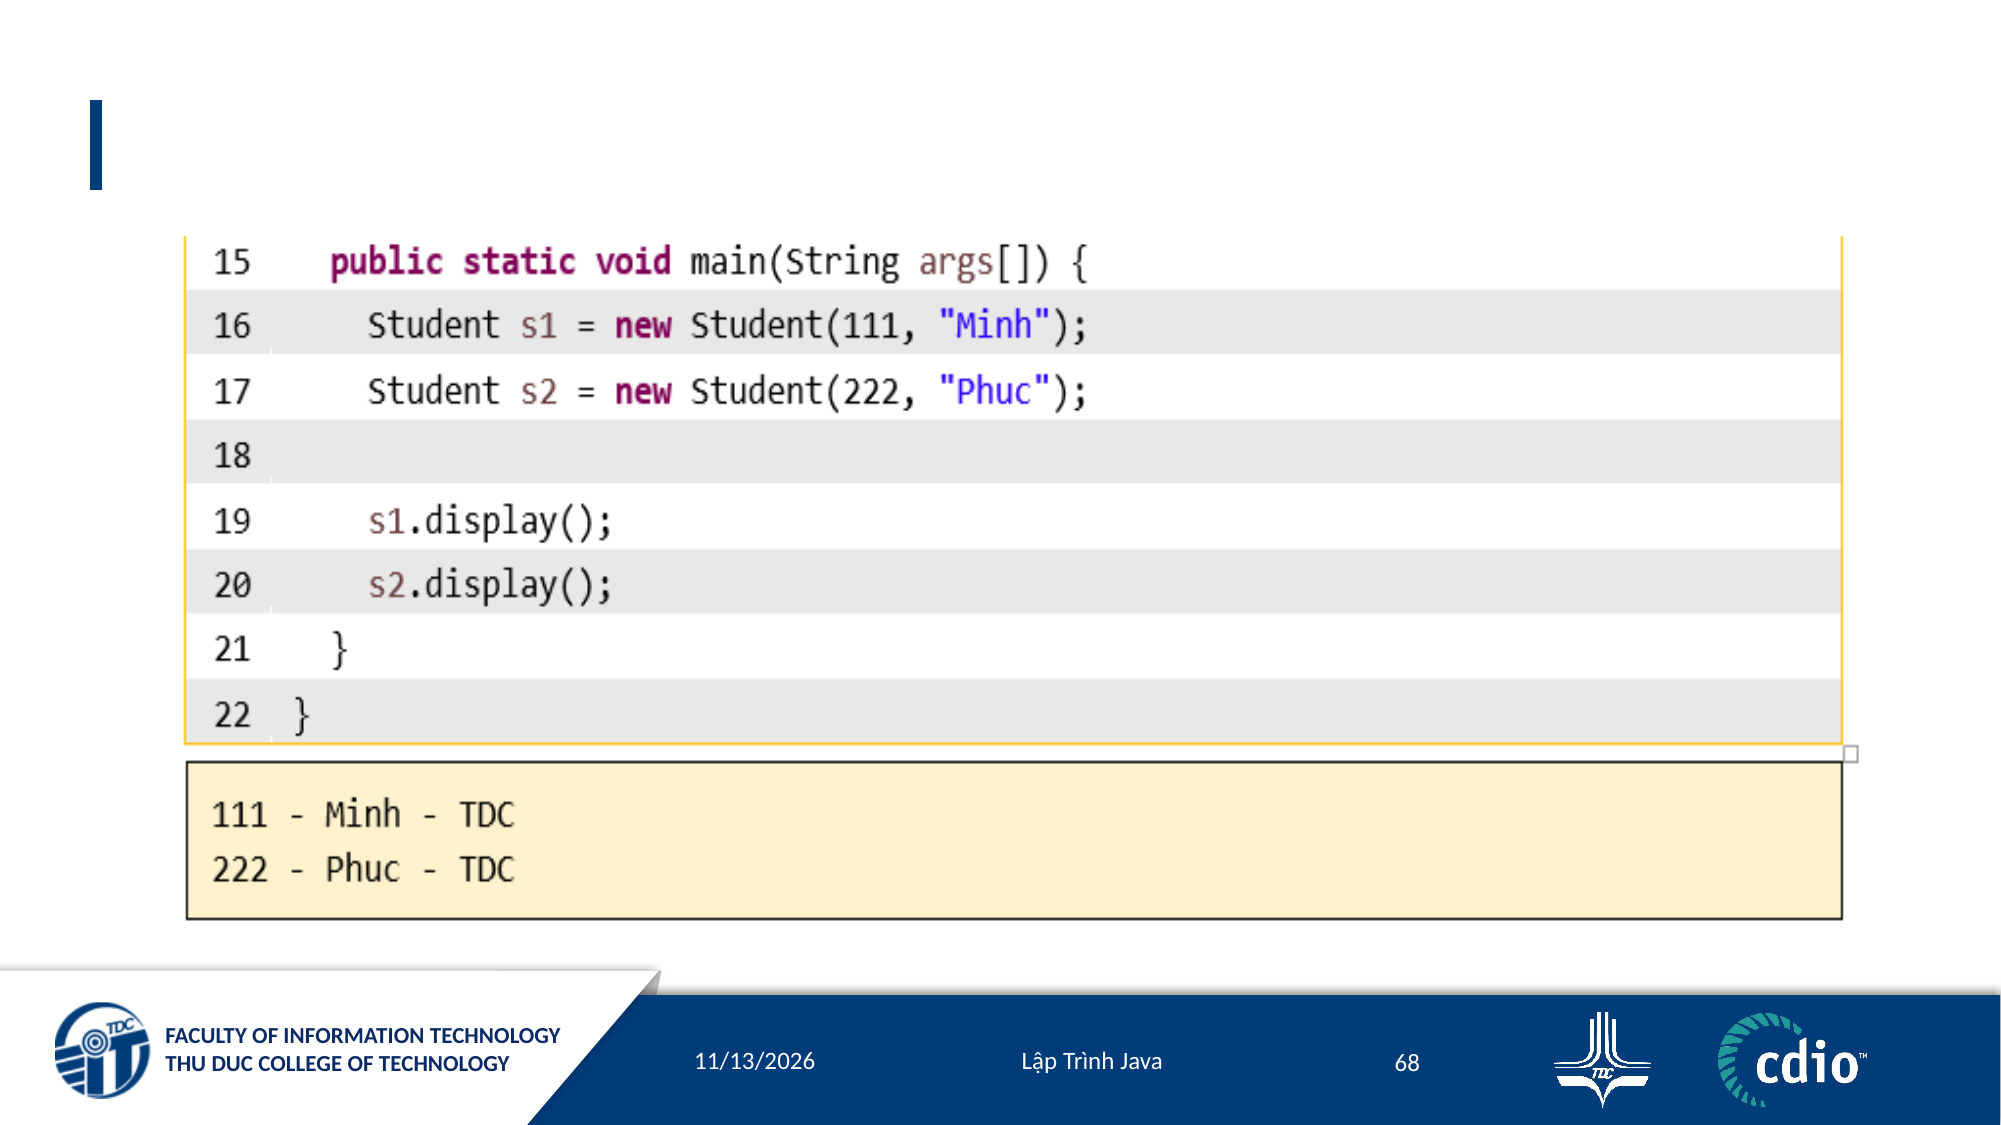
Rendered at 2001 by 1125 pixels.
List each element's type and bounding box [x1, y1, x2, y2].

picture [55, 1001, 453, 1099]
picture [161, 236, 1863, 939]
picture [1718, 1013, 1867, 1107]
picture [1554, 1012, 1651, 1109]
